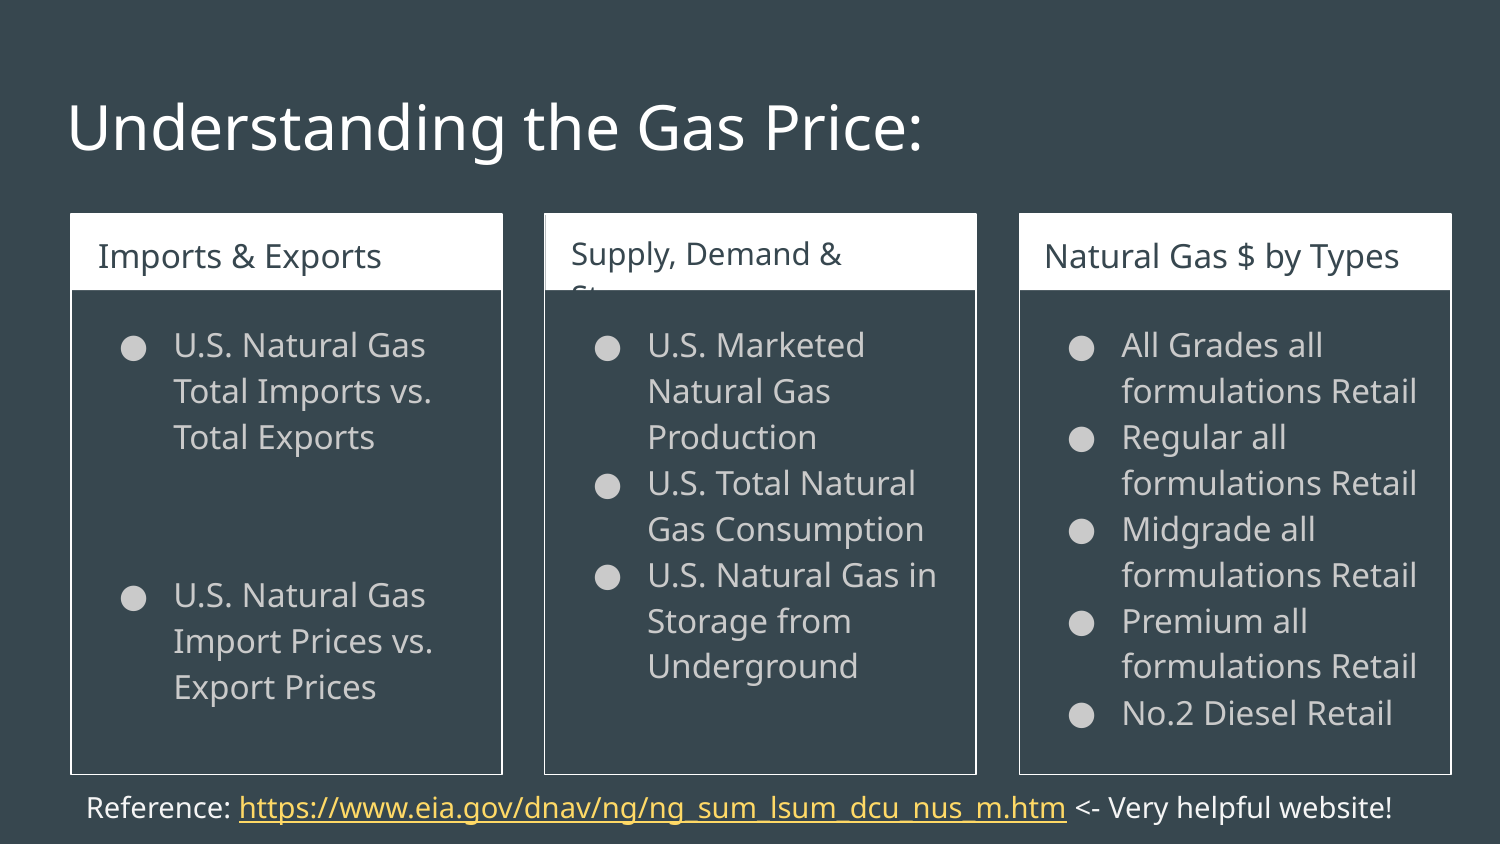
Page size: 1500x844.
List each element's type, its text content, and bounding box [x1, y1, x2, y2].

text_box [70, 213, 503, 775]
title Understanding the Gas Price: [51, 72, 1449, 167]
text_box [544, 213, 977, 775]
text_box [1018, 213, 1452, 775]
text_box Reference: https://www.eia.gov/dnav/ng/ng_sum_lsum_dcu_nus_m.htm <- Very helpful website! [70, 774, 1451, 844]
